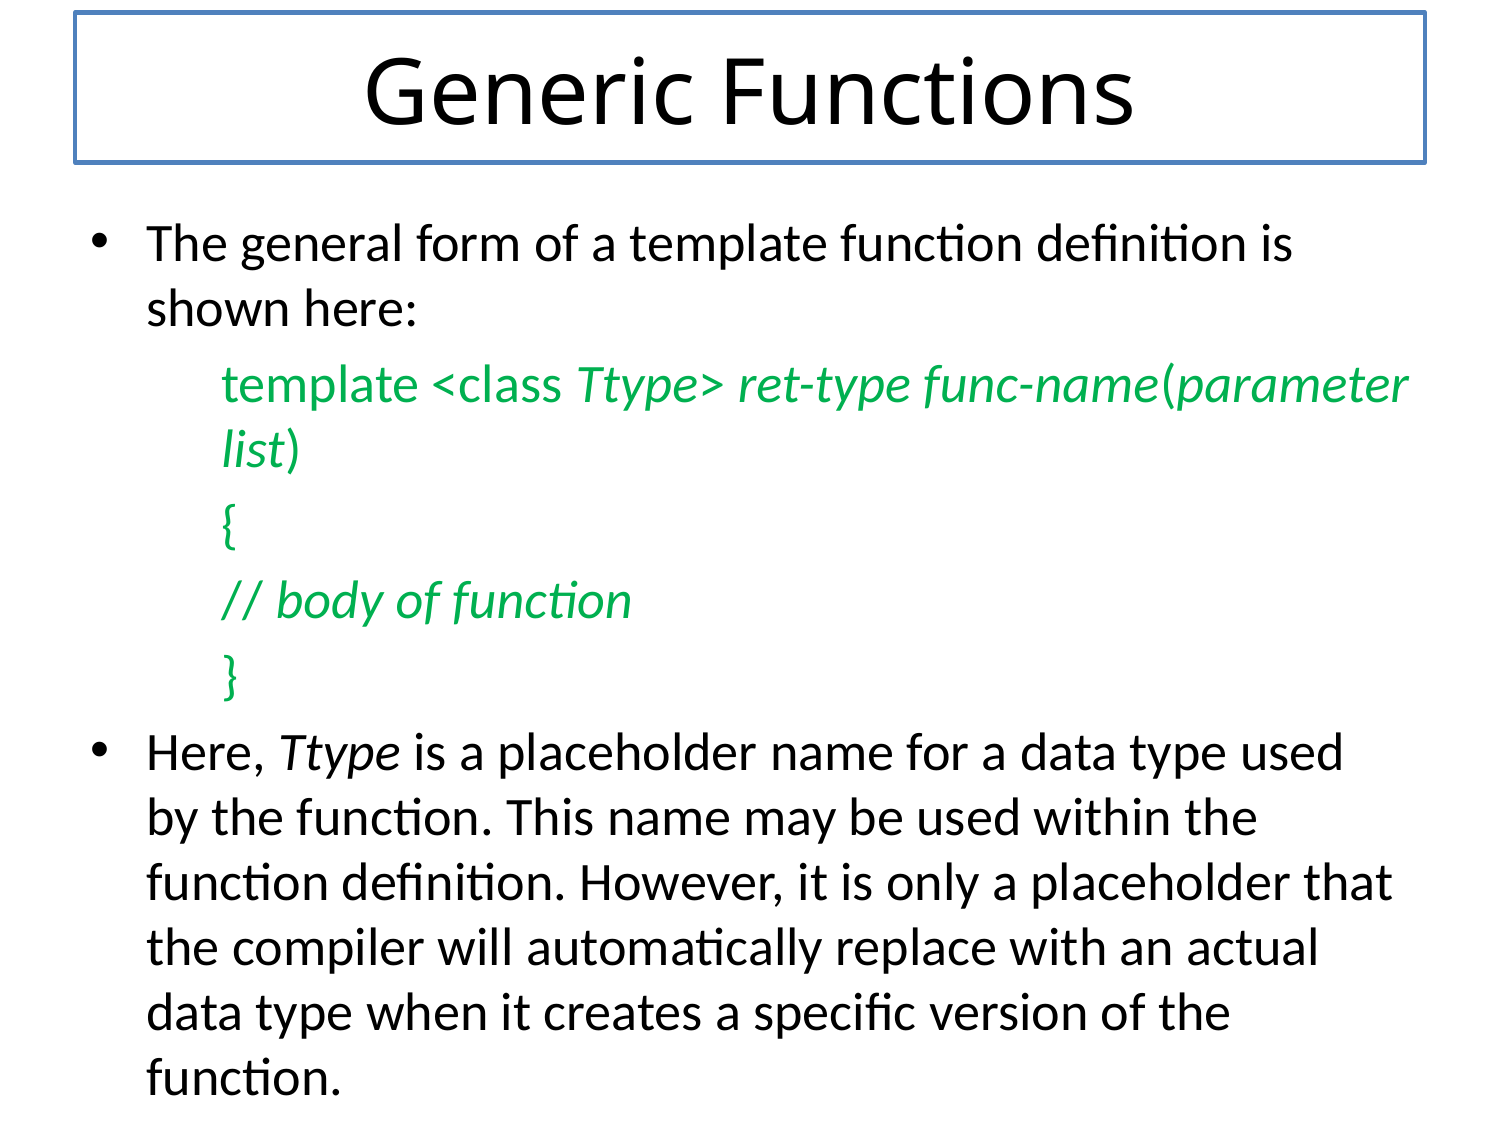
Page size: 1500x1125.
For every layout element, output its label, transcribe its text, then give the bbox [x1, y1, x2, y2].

title Generic Functions [73, 10, 1427, 165]
list The general form of a template function definition is shown here: template <class Ttype> ret-type func-name(parameter list) { // body of function } Here, Ttype is a placeholder name for a data type used by the function. This name may be used within the function definition. However, it is only a placeholder that the compiler will automatically replace with an actual data type when it creates a specific version of the function. [75, 200, 1425, 1075]
